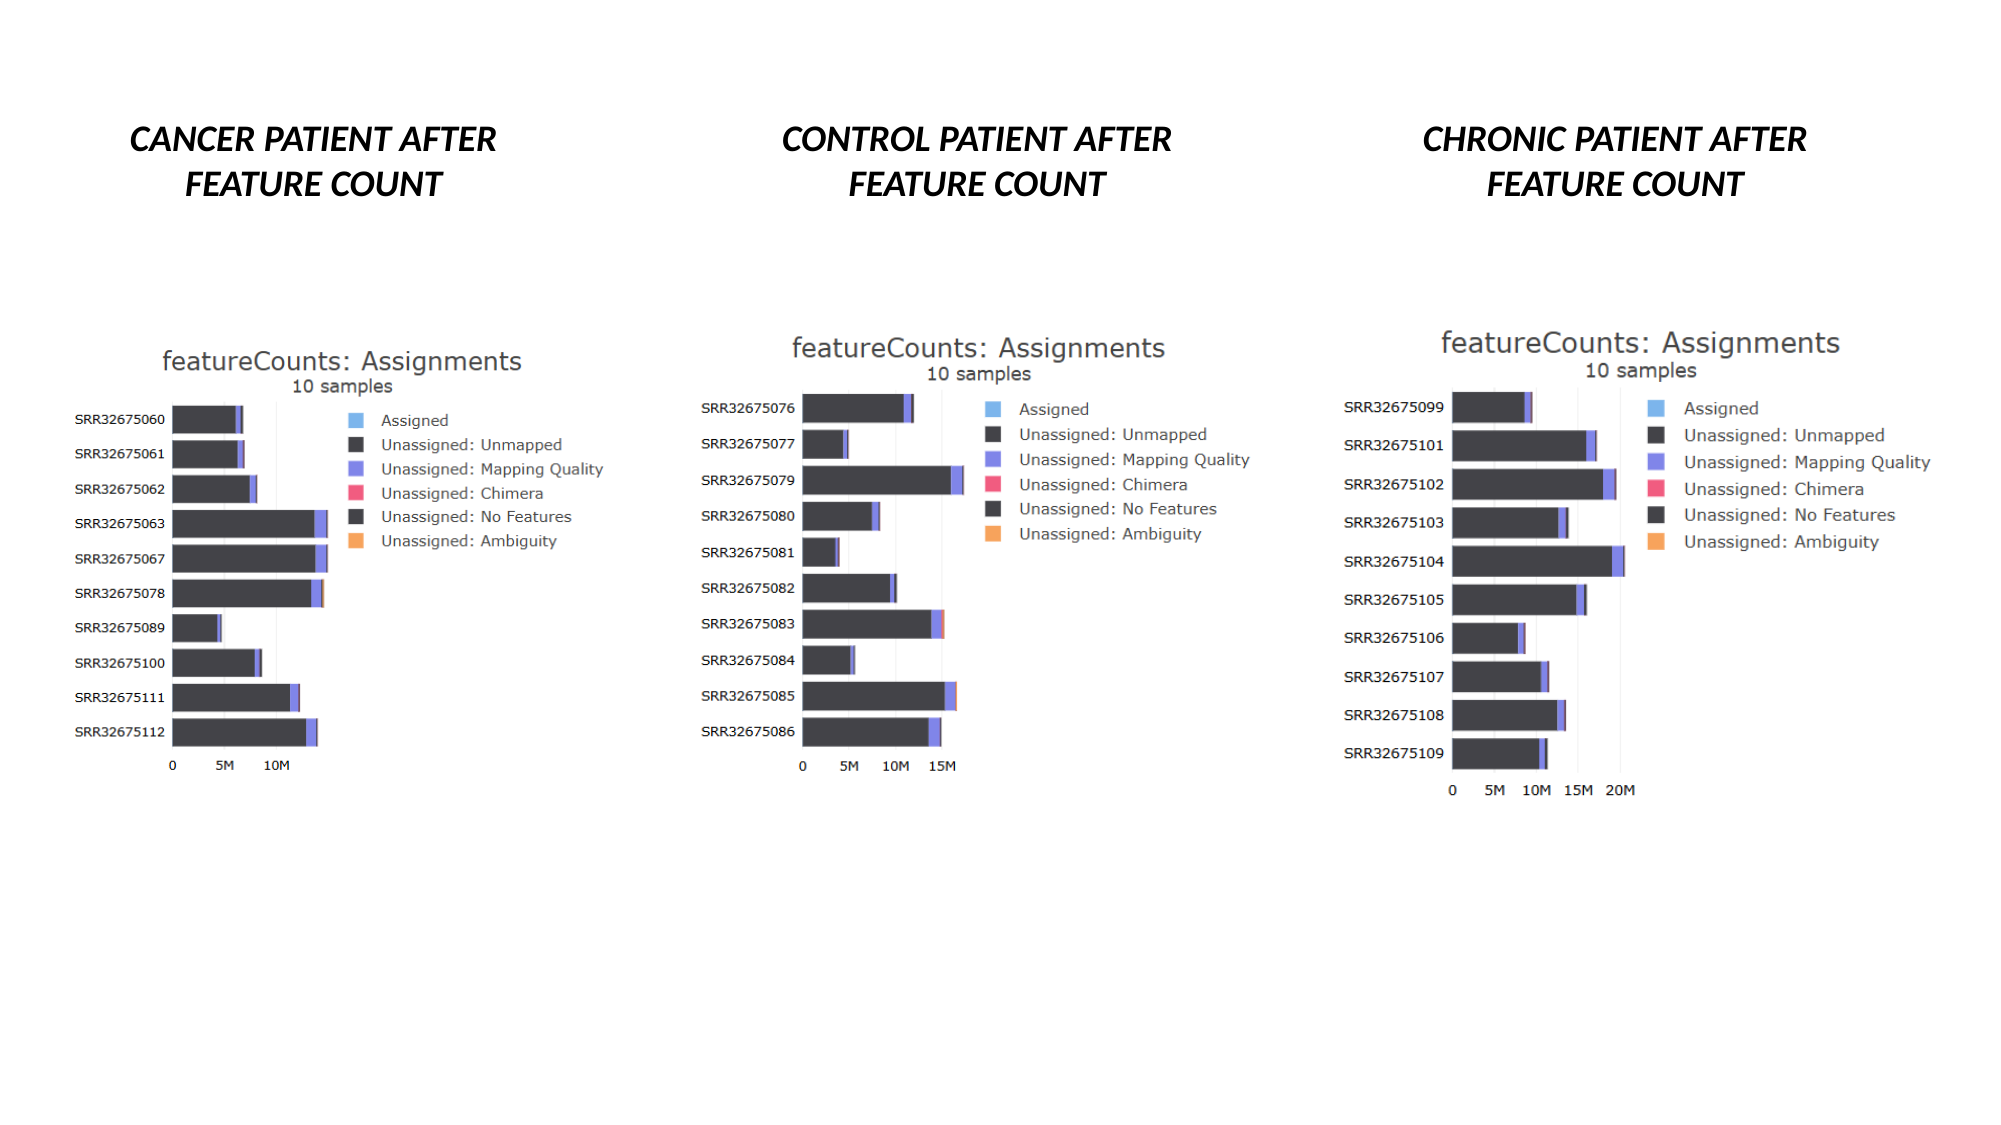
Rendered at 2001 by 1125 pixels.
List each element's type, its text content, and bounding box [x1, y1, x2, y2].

text_box CONTROL PATIENT AFTER FEATURE COUNT [574, 106, 1216, 212]
text_box CHRONIC PATIENT AFTER FEATURE COUNT [1216, 106, 2000, 212]
picture [1331, 326, 1948, 821]
picture [62, 341, 624, 783]
picture [688, 326, 1266, 798]
text_box CANCER PATIENT AFTER FEATURE COUNT [0, 106, 574, 212]
